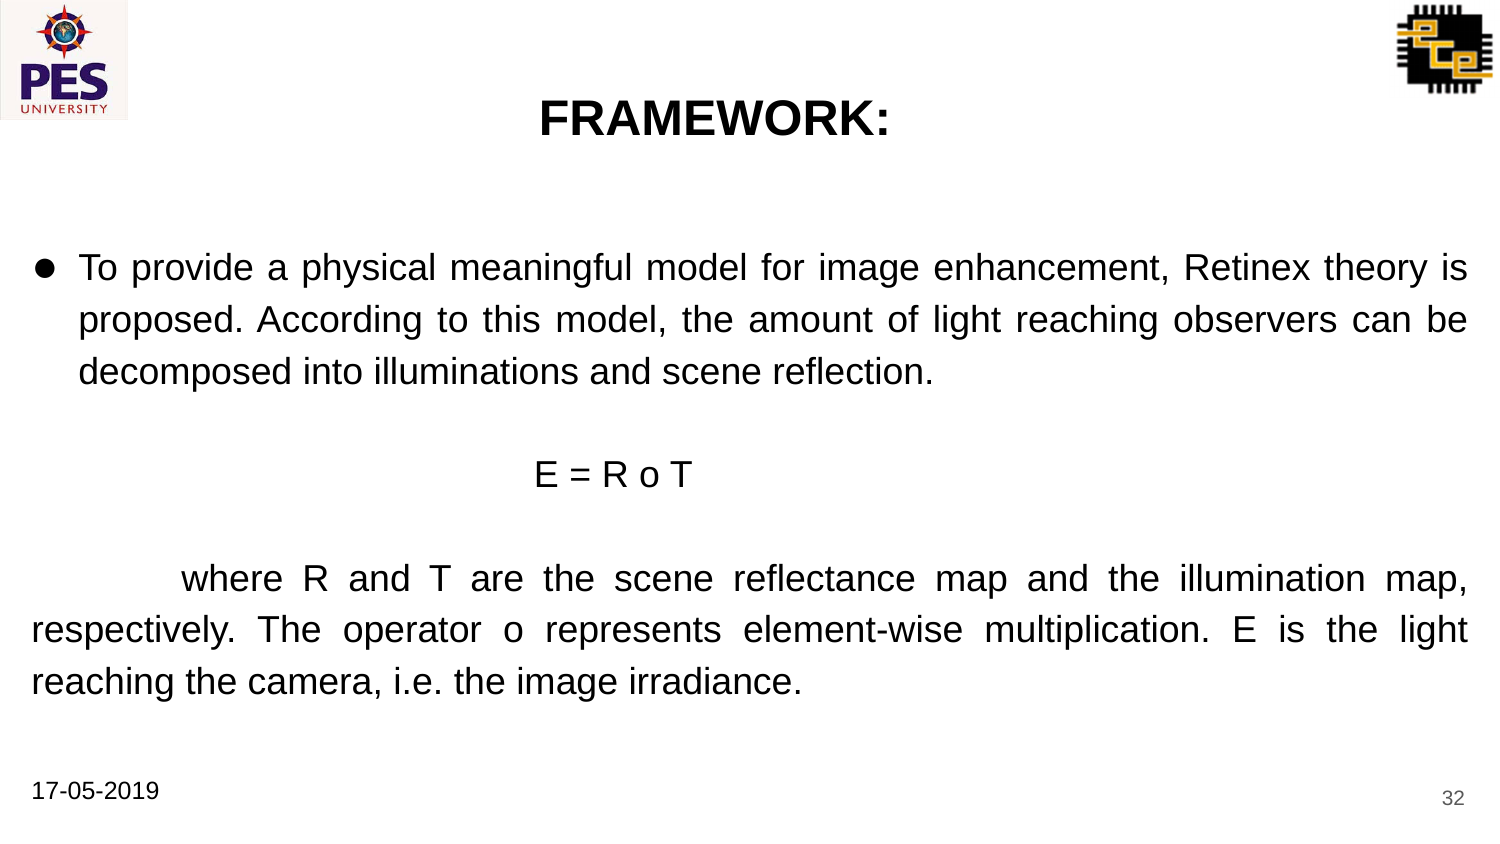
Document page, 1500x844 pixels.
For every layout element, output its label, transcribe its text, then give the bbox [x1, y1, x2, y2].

picture [1389, 0, 1500, 98]
picture [0, 0, 128, 120]
title FRAMEWORK: [16, 70, 1415, 149]
list To provide a physical meaningful model for image enhancement, Retinex theory is proposed. According to this model, the amount of light reaching observers can be decomposed into illuminations and scene reflection. E = R o T where R and T are the scene reflectance map and the illumination map, respectively. The operator o represents element-wise multiplication. E is the light reaching the camera, i.e. the image irradiance. 17-05-2019 17-05-2019 16-03-2019 [16, 221, 1484, 844]
slide_number 32 [1389, 764, 1480, 830]
